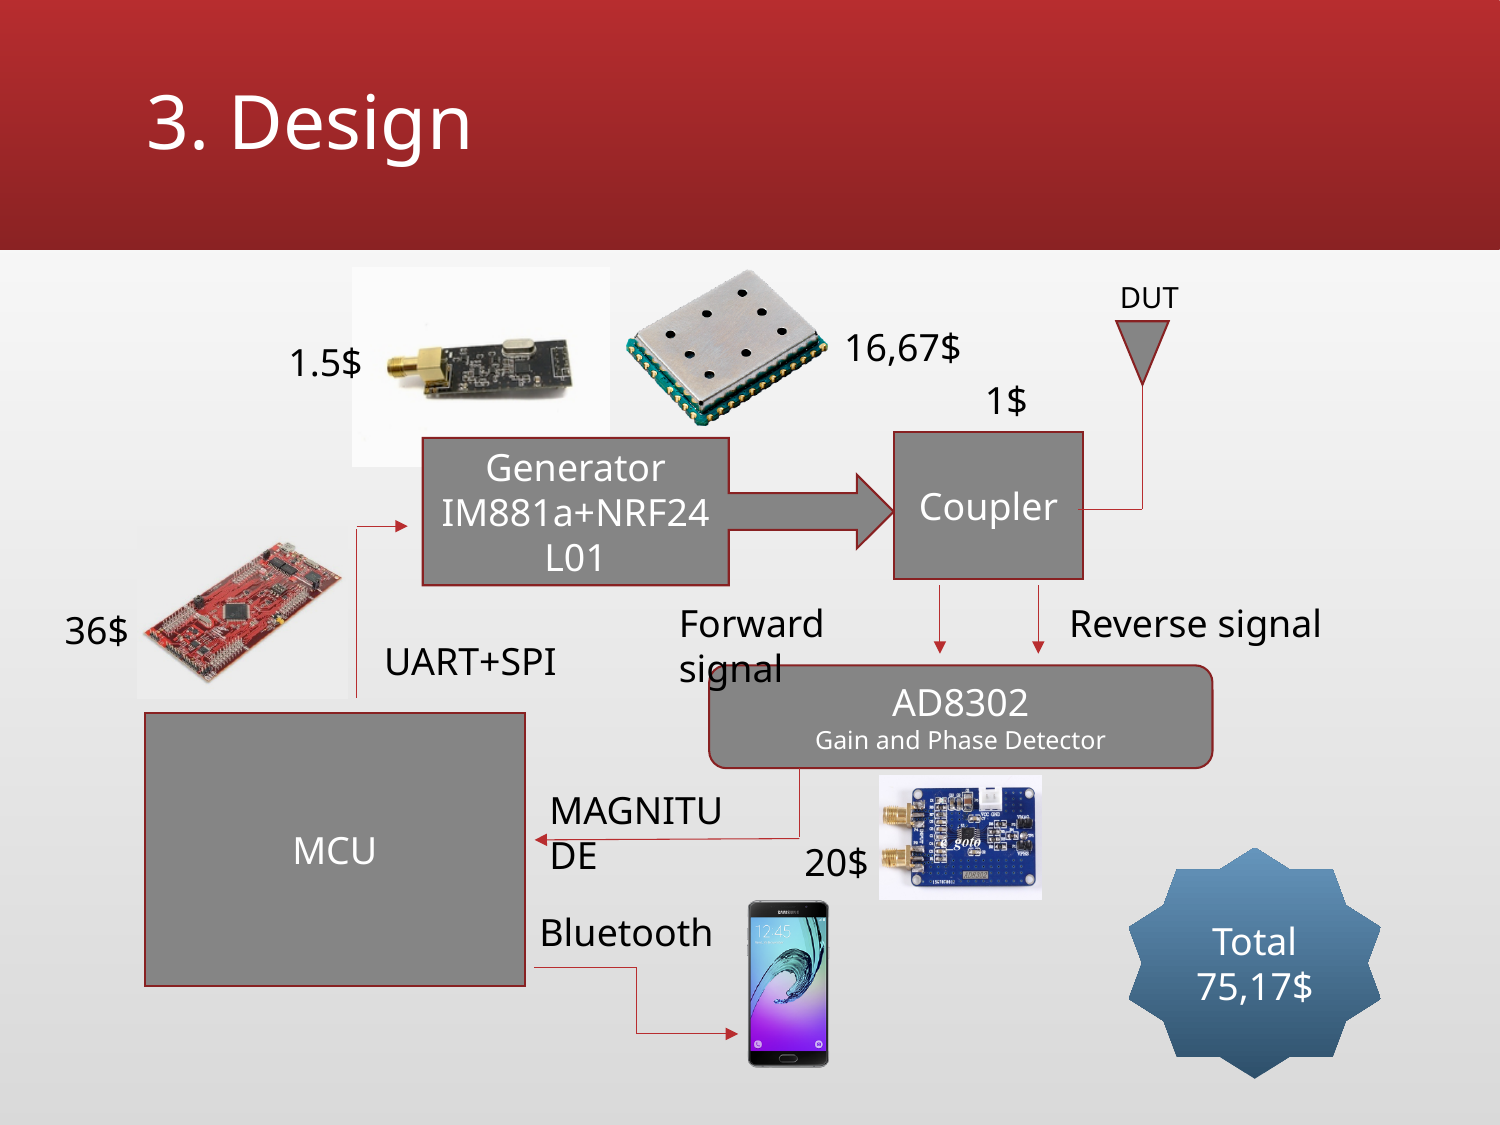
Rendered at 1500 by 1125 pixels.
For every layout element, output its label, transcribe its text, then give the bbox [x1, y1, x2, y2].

text_box Reverse signal [1054, 592, 1371, 653]
picture [626, 269, 828, 426]
text_box Total 75,17$ [1128, 847, 1381, 1079]
text_box 1$ [970, 369, 1084, 430]
text_box 20$ [789, 831, 879, 892]
text_box MAGNITUDE [534, 840, 765, 884]
text_box UART+SPI [408, 630, 572, 691]
text_box [1115, 323, 1170, 387]
text_box 1.5$ [273, 331, 352, 392]
picture [879, 775, 1042, 900]
text_box MAGNITUDE [534, 779, 765, 838]
text_box Generator IM881a+NRF24L01 [421, 436, 893, 587]
text_box 16,67$ [829, 316, 1005, 377]
text_box Forward signal [663, 592, 945, 698]
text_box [356, 526, 408, 698]
text_box MCU [144, 712, 526, 987]
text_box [534, 967, 705, 1034]
picture [137, 526, 348, 699]
picture [705, 891, 874, 1076]
text_box 36$ [49, 599, 137, 660]
text_box DUT [1105, 272, 1213, 323]
picture [352, 267, 610, 467]
text_box Coupler [893, 431, 1084, 580]
text_box Bluetooth [524, 901, 705, 962]
text_box AD8302 Gain and Phase Detector [708, 664, 1214, 770]
title 3. Design [131, 16, 1369, 234]
